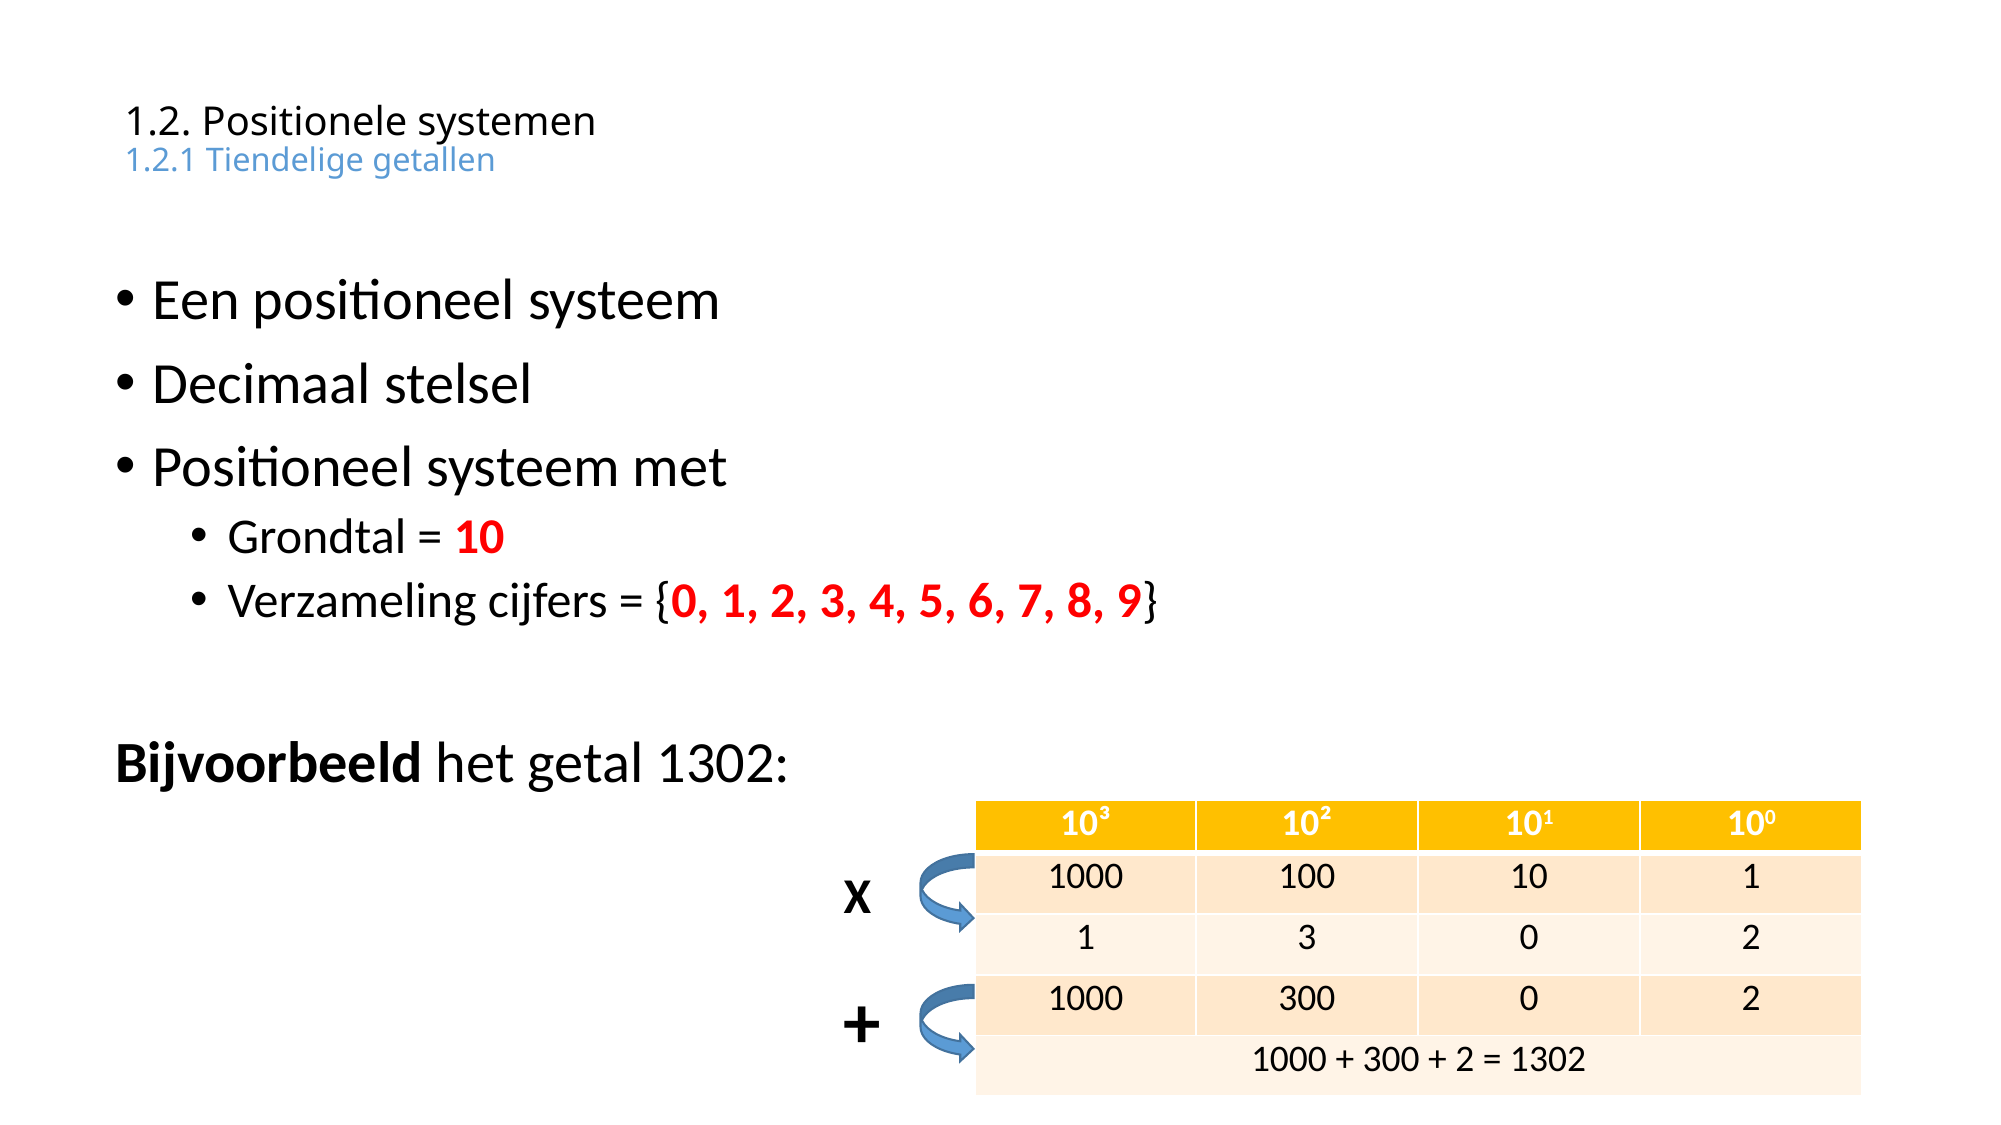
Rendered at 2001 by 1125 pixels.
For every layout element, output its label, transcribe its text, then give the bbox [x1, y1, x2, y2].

list Een positioneel systeem Decimaal stelsel Positioneel systeem met Grondtal = 10 Verzameling cijfers = {0, 1, 2, 3, 4, 5, 6, 7, 8, 9} Bijvoorbeeld het getal 1302: [100, 171, 1945, 1125]
text_box X [828, 855, 890, 931]
table_cell 1000 [976, 856, 1195, 913]
table_cell 100 [1197, 856, 1417, 913]
table_cell 1 [976, 915, 1195, 974]
text_box [919, 983, 975, 1064]
table_cell 1000 [976, 976, 1195, 1035]
text_box + [828, 966, 894, 1072]
slide_number 9 [1412, 1042, 1863, 1103]
table_cell 2 [1641, 976, 1861, 1035]
table_cell 2 [1641, 915, 1861, 974]
table_header 10² [1197, 801, 1417, 850]
table_cell 300 [1197, 976, 1417, 1035]
table_cell 10 [1419, 856, 1639, 913]
text_box [919, 853, 975, 933]
table_header 10³ [976, 801, 1195, 850]
table_cell 1000 + 300 + 2 = 1302 [976, 1036, 1861, 1095]
table_cell 1 [1641, 856, 1861, 913]
title 1.2. Positionele systemen 1.2.1 Tiendelige getallen [109, 57, 1835, 171]
table_cell 0 [1419, 915, 1639, 974]
table_cell 3 [1197, 915, 1417, 974]
table_header 101 [1419, 801, 1639, 850]
table_header 100 [1641, 801, 1861, 850]
table_cell 0 [1419, 976, 1639, 1035]
